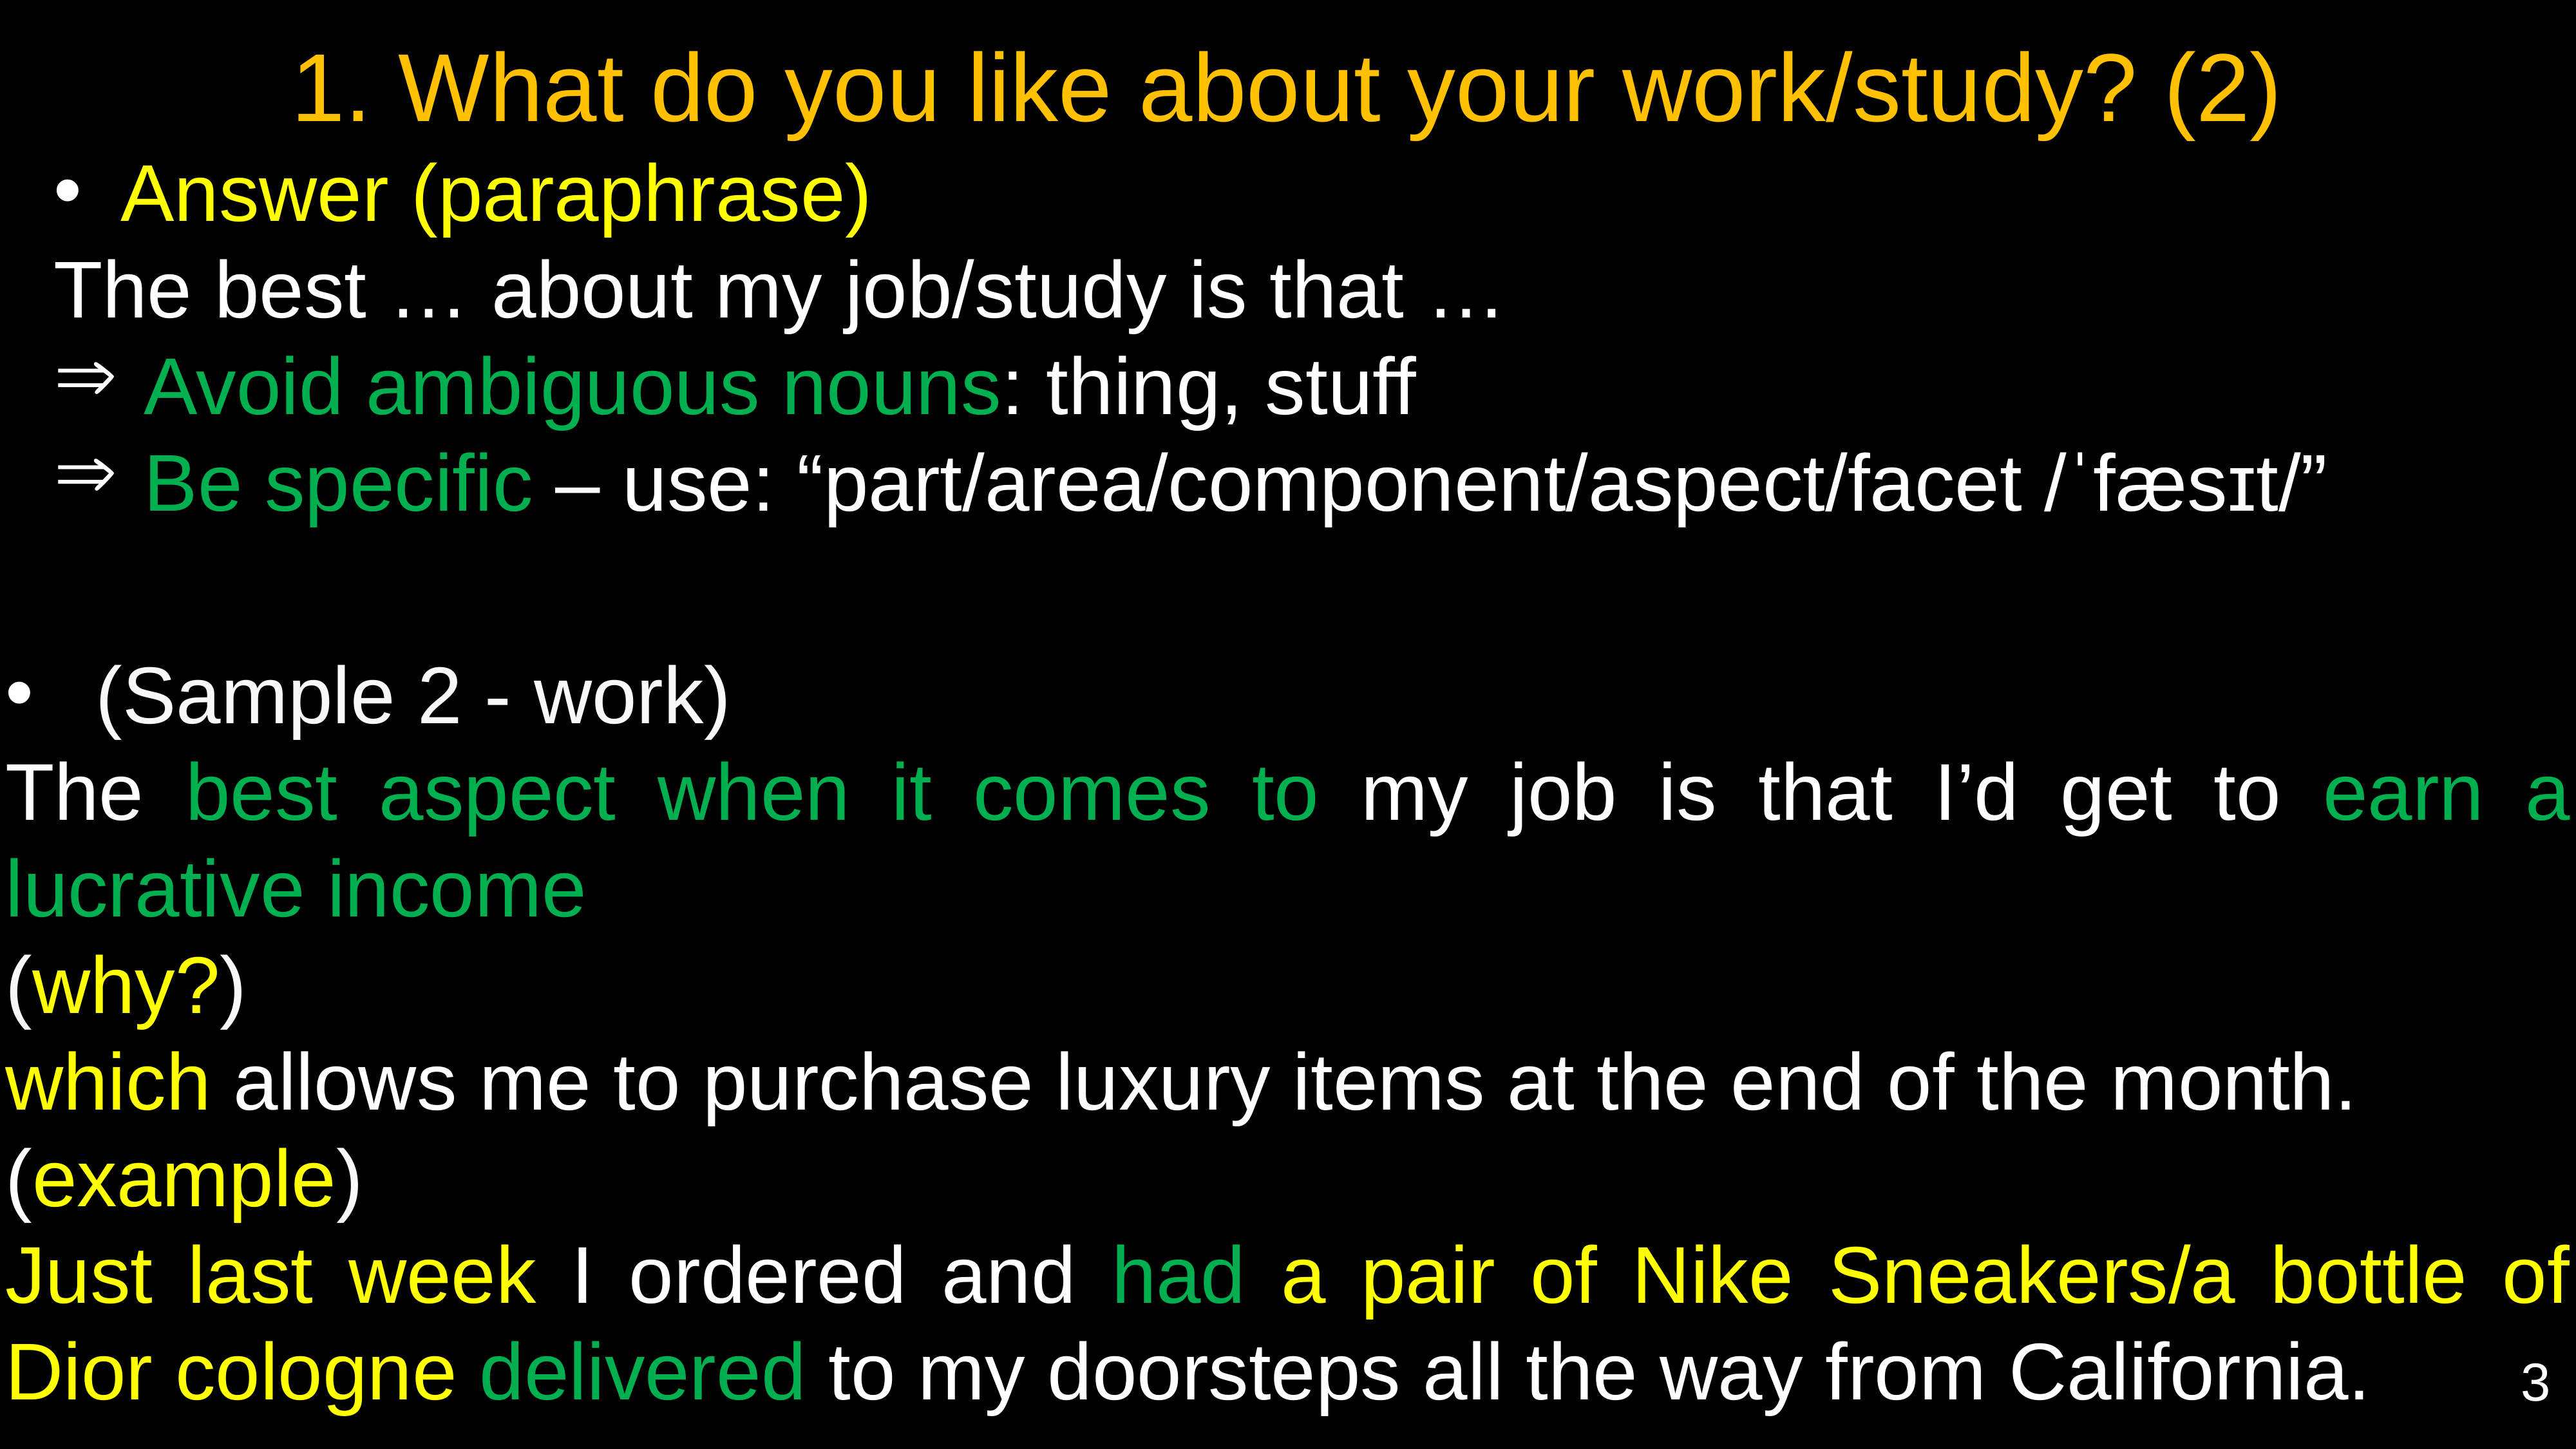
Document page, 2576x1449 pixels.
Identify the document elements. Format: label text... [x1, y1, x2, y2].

list 1. What do you like about your work/study? (2) Answer (paraphrase) The best … about my job/study is that … Avoid ambiguous nouns: thing, stuff Be specific – use: “part/area/component/aspect/facet /ˈfæsɪt/” (Sample 2 - work) The best aspect when it comes to my job is that I’d get to earn a lucrative income (why?) which allows me to purchase luxury items at the end of the month. (example) Just last week I ordered and had a pair of Nike Sneakers/a bottle of Dior cologne delivered to my doorsteps all the way from California. [0, 281, 2576, 1256]
slide_number 3 [2480, 1340, 2561, 1419]
